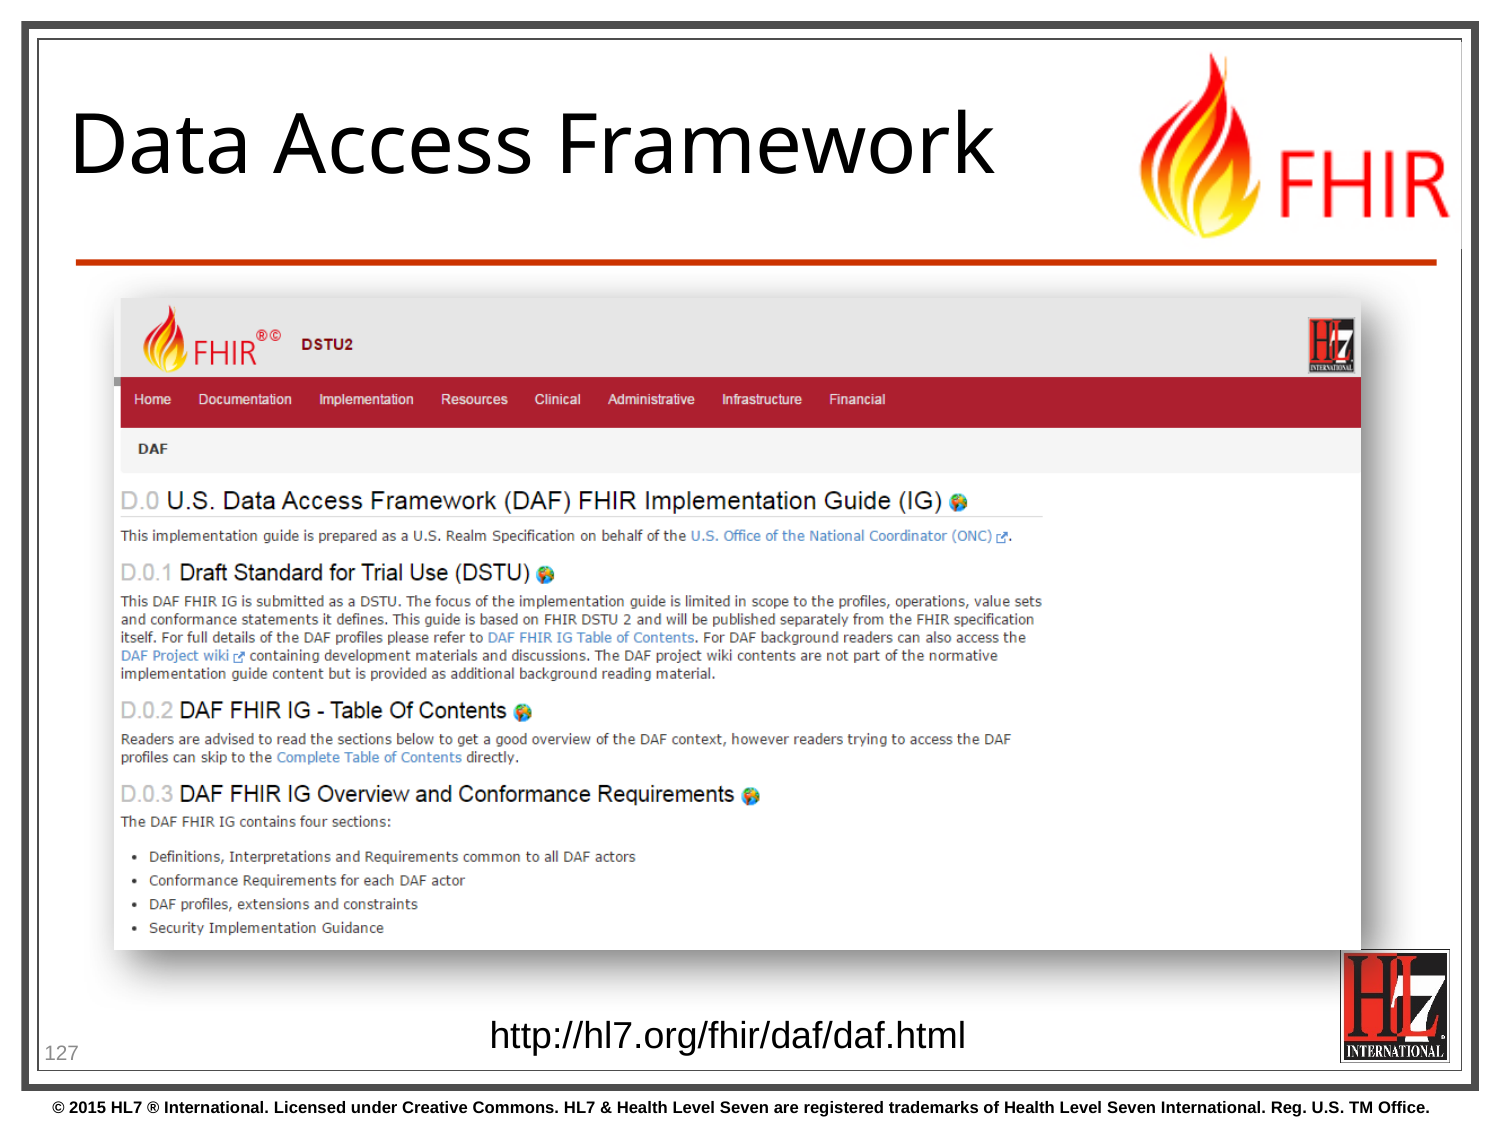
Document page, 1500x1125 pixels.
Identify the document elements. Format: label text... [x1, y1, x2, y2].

text_box http://hl7.org/fhir/daf/daf.html [474, 1003, 1000, 1064]
title Data Access Framework [53, 54, 1128, 244]
picture [1128, 42, 1462, 249]
picture [1340, 949, 1450, 1063]
slide_number 127 [29, 1034, 148, 1071]
picture [114, 298, 1361, 950]
